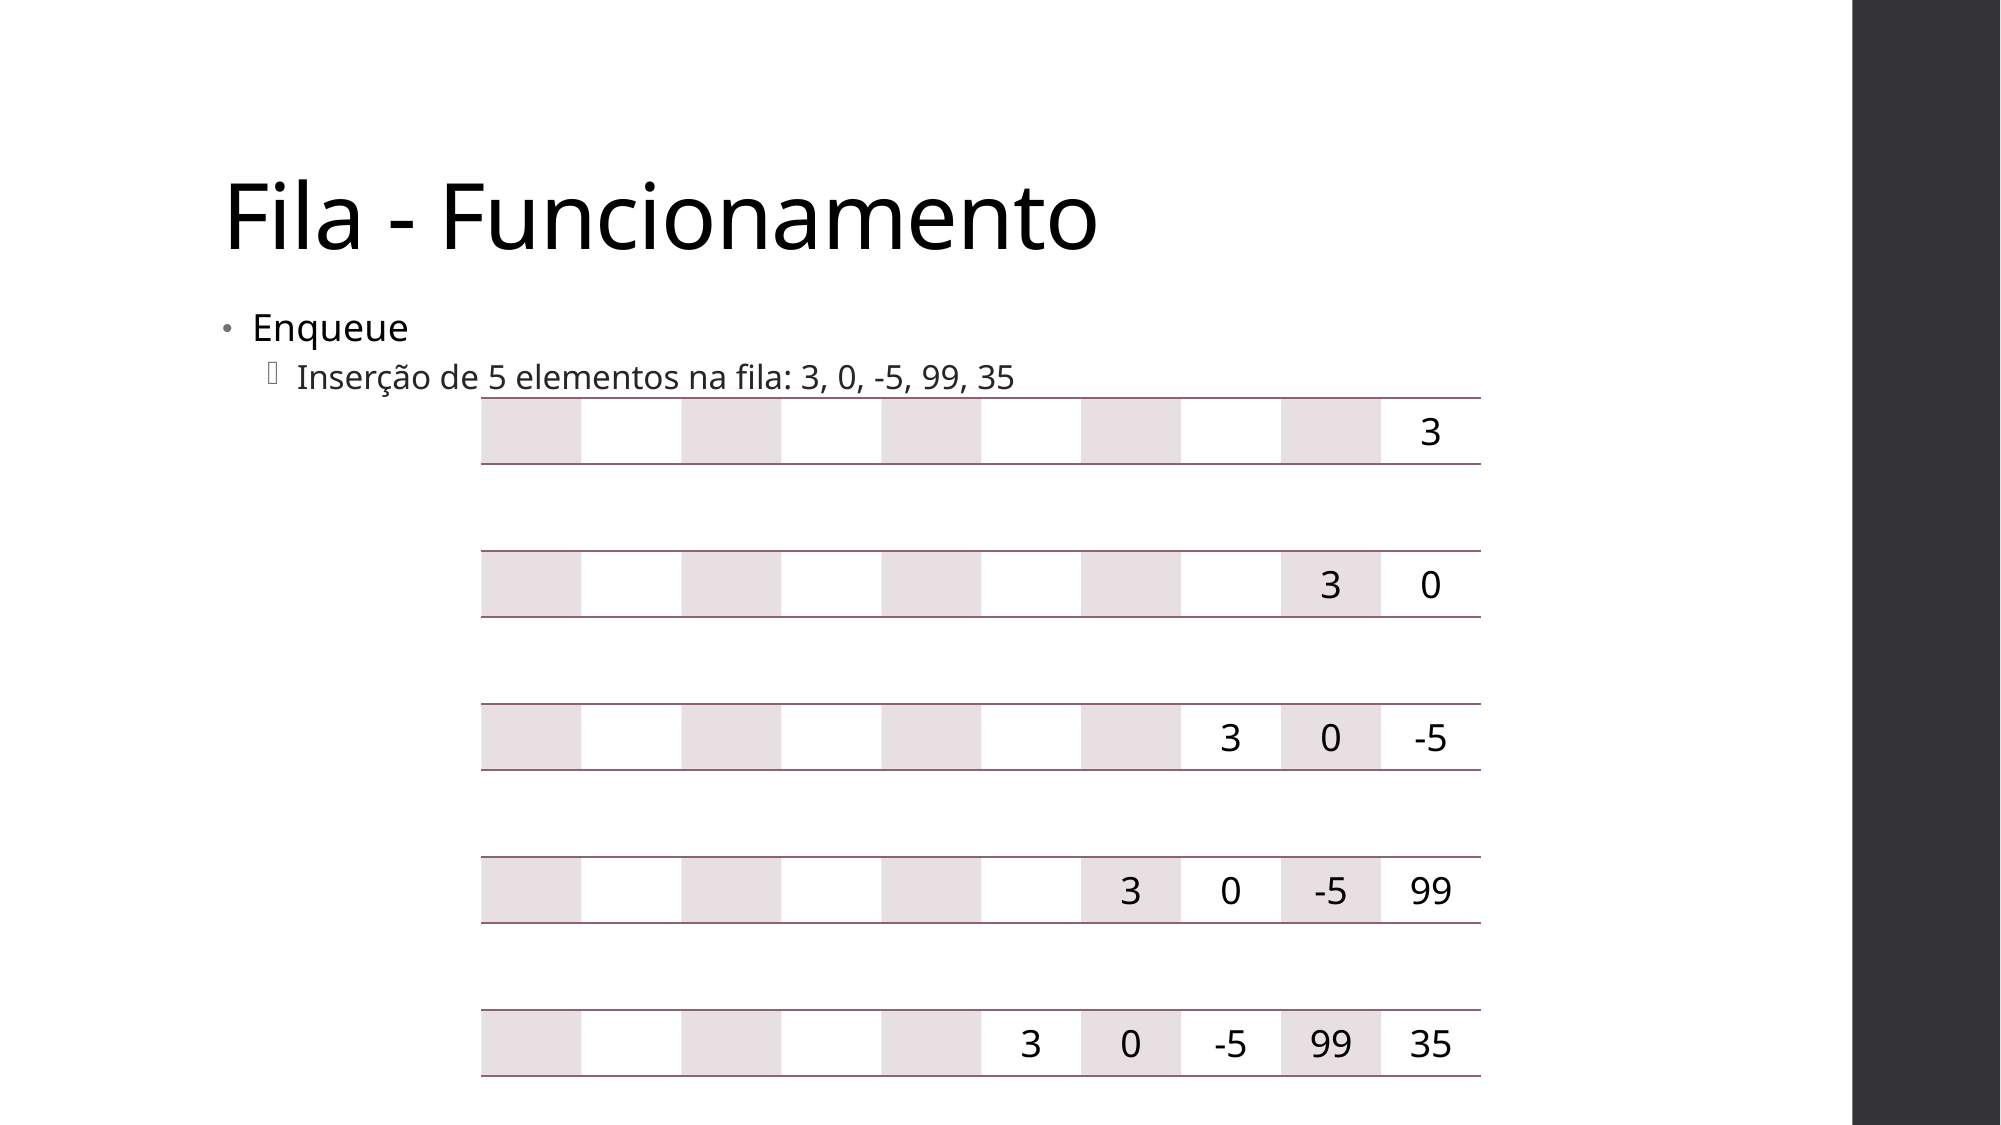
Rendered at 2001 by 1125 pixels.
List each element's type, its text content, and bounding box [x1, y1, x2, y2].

table_header [681, 705, 781, 769]
table_header [981, 858, 1081, 922]
table_header [781, 705, 881, 769]
table_header [681, 399, 781, 463]
list Enqueue Inserção de 5 elementos na fila: 3, 0, -5, 99, 35 [206, 299, 1617, 1014]
table_header -5 [1281, 858, 1381, 922]
table_header [581, 552, 681, 616]
table_header [581, 399, 681, 463]
table_header 0 [1081, 1011, 1181, 1075]
table_header 0 [1281, 705, 1381, 769]
table_header [481, 858, 581, 922]
table_header [581, 858, 681, 922]
table_header [481, 1011, 581, 1075]
table_header 99 [1381, 858, 1481, 922]
table_header 3 [1181, 705, 1281, 769]
table_header 0 [1181, 858, 1281, 922]
table_header [481, 552, 581, 616]
table_header [881, 705, 981, 769]
table_header [1181, 552, 1281, 616]
table_header 0 [1381, 552, 1481, 616]
table_header 3 [1281, 552, 1381, 616]
table_header 99 [1281, 1011, 1381, 1075]
table_header [881, 858, 981, 922]
table_header [1081, 705, 1181, 769]
table_header [1081, 399, 1181, 463]
table_header [1181, 399, 1281, 463]
table_header [681, 858, 781, 922]
table_header [1081, 552, 1181, 616]
table_header [981, 705, 1081, 769]
table_header [781, 858, 881, 922]
table_header [481, 705, 581, 769]
table_header [581, 705, 681, 769]
table_header [581, 1011, 681, 1075]
table_header [881, 399, 981, 463]
table_header [1281, 399, 1381, 463]
table_header [881, 552, 981, 616]
table_header -5 [1181, 1011, 1281, 1075]
table_header 3 [1381, 399, 1481, 463]
table_header [681, 552, 781, 616]
table_header 3 [981, 1011, 1081, 1075]
table_header [981, 399, 1081, 463]
table_header [681, 1011, 781, 1075]
table_header [881, 1011, 981, 1075]
title Fila - Funcionamento [206, 60, 1797, 278]
table_header [981, 552, 1081, 616]
table_header [781, 552, 881, 616]
table_header [781, 399, 881, 463]
table_header [481, 399, 581, 463]
table_header 3 [1081, 858, 1181, 922]
table_header 35 [1381, 1011, 1481, 1075]
table_header [781, 1011, 881, 1075]
table_header -5 [1381, 705, 1481, 769]
